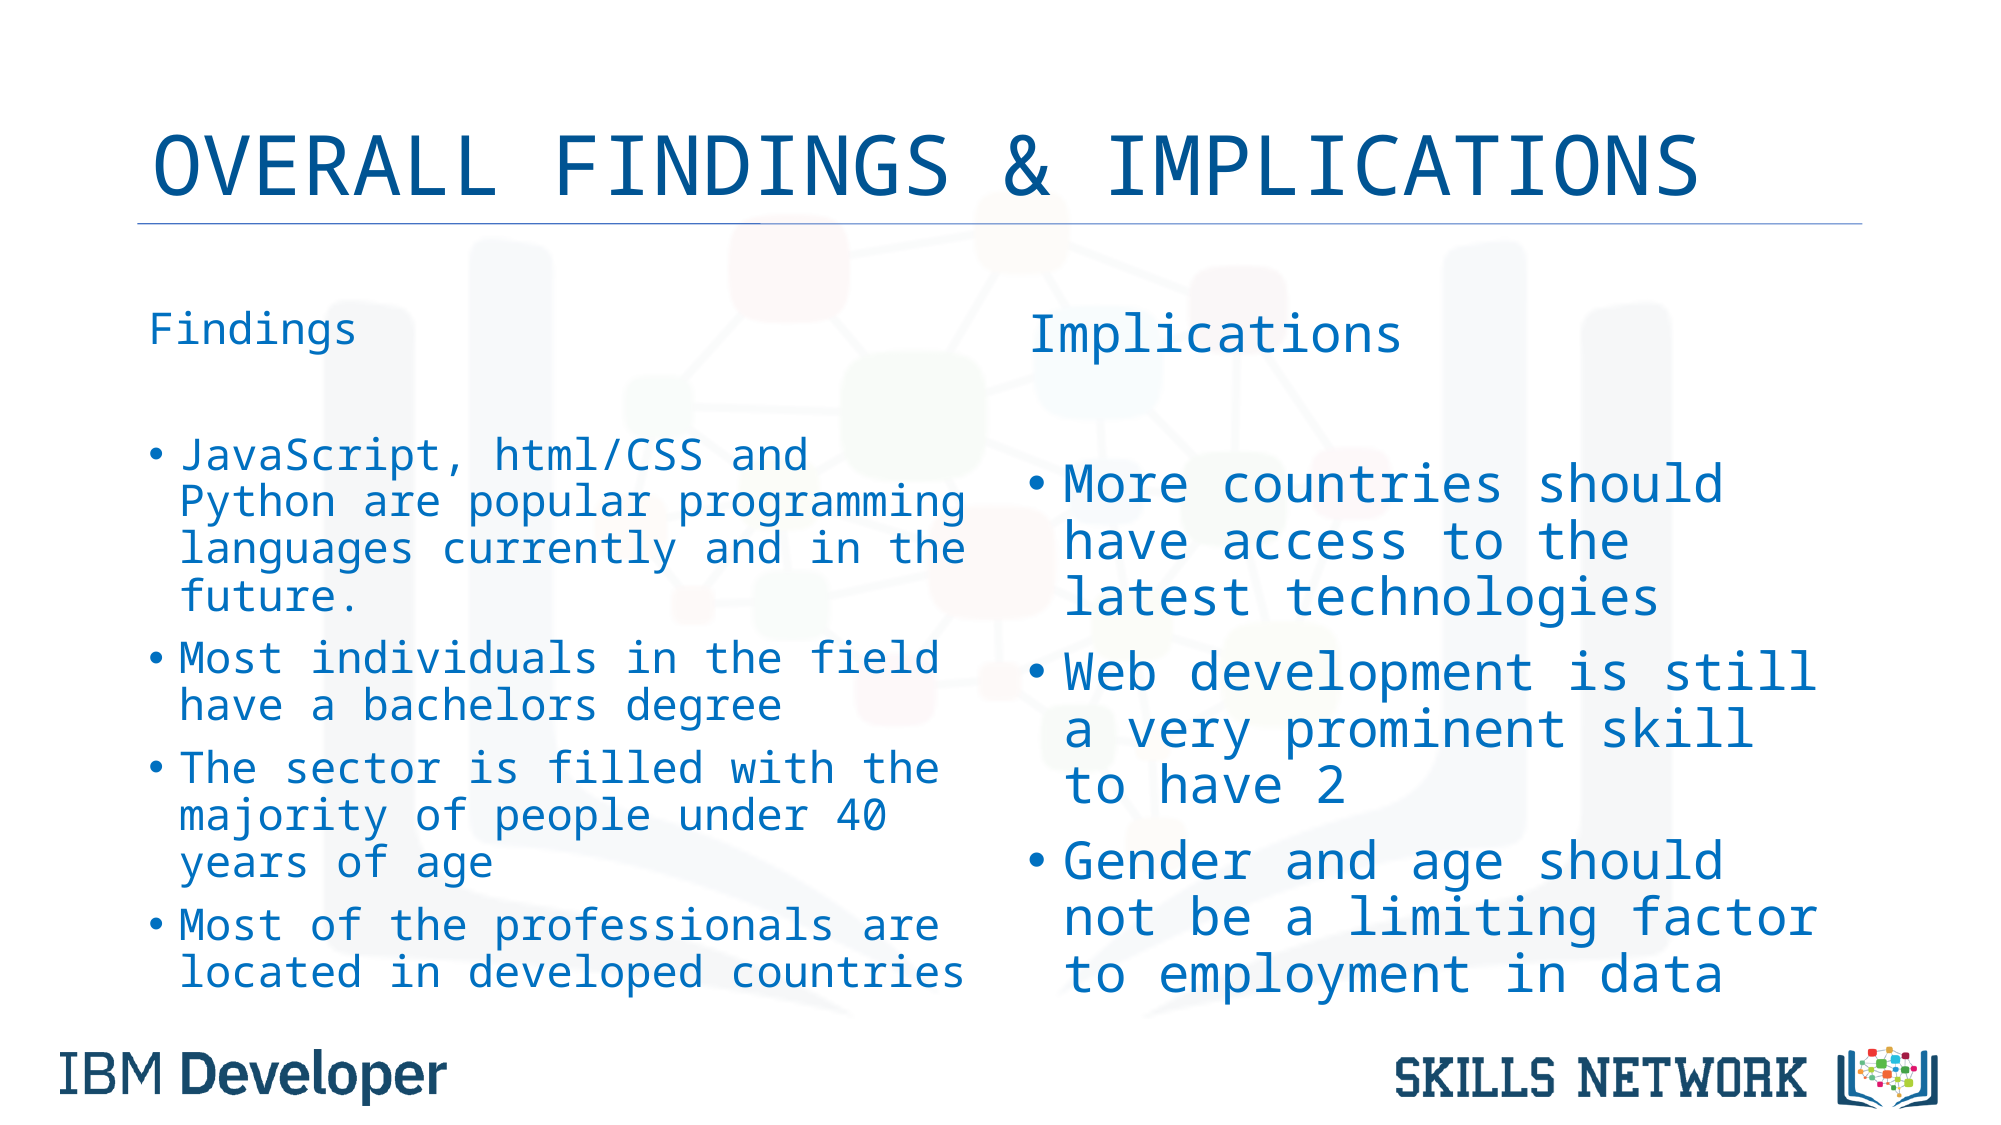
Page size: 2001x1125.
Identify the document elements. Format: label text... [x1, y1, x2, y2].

picture [1390, 1045, 1945, 1111]
list Findings JavaScript, html/CSS and Python are popular programming languages currently and in the future. Most individuals in the field have a bachelors degree The sector is filled with the majority of people under 40 years of age Most of the professionals are located in developed countries [133, 299, 984, 1014]
title OVERALL FINDINGS & IMPLICATIONS [137, 59, 1863, 278]
picture [55, 1045, 459, 1108]
list Implications More countries should have access to the latest technologies Web development is still a very prominent skill to have 2 Gender and age should not be a limiting factor to employment in data [1012, 299, 1863, 1014]
